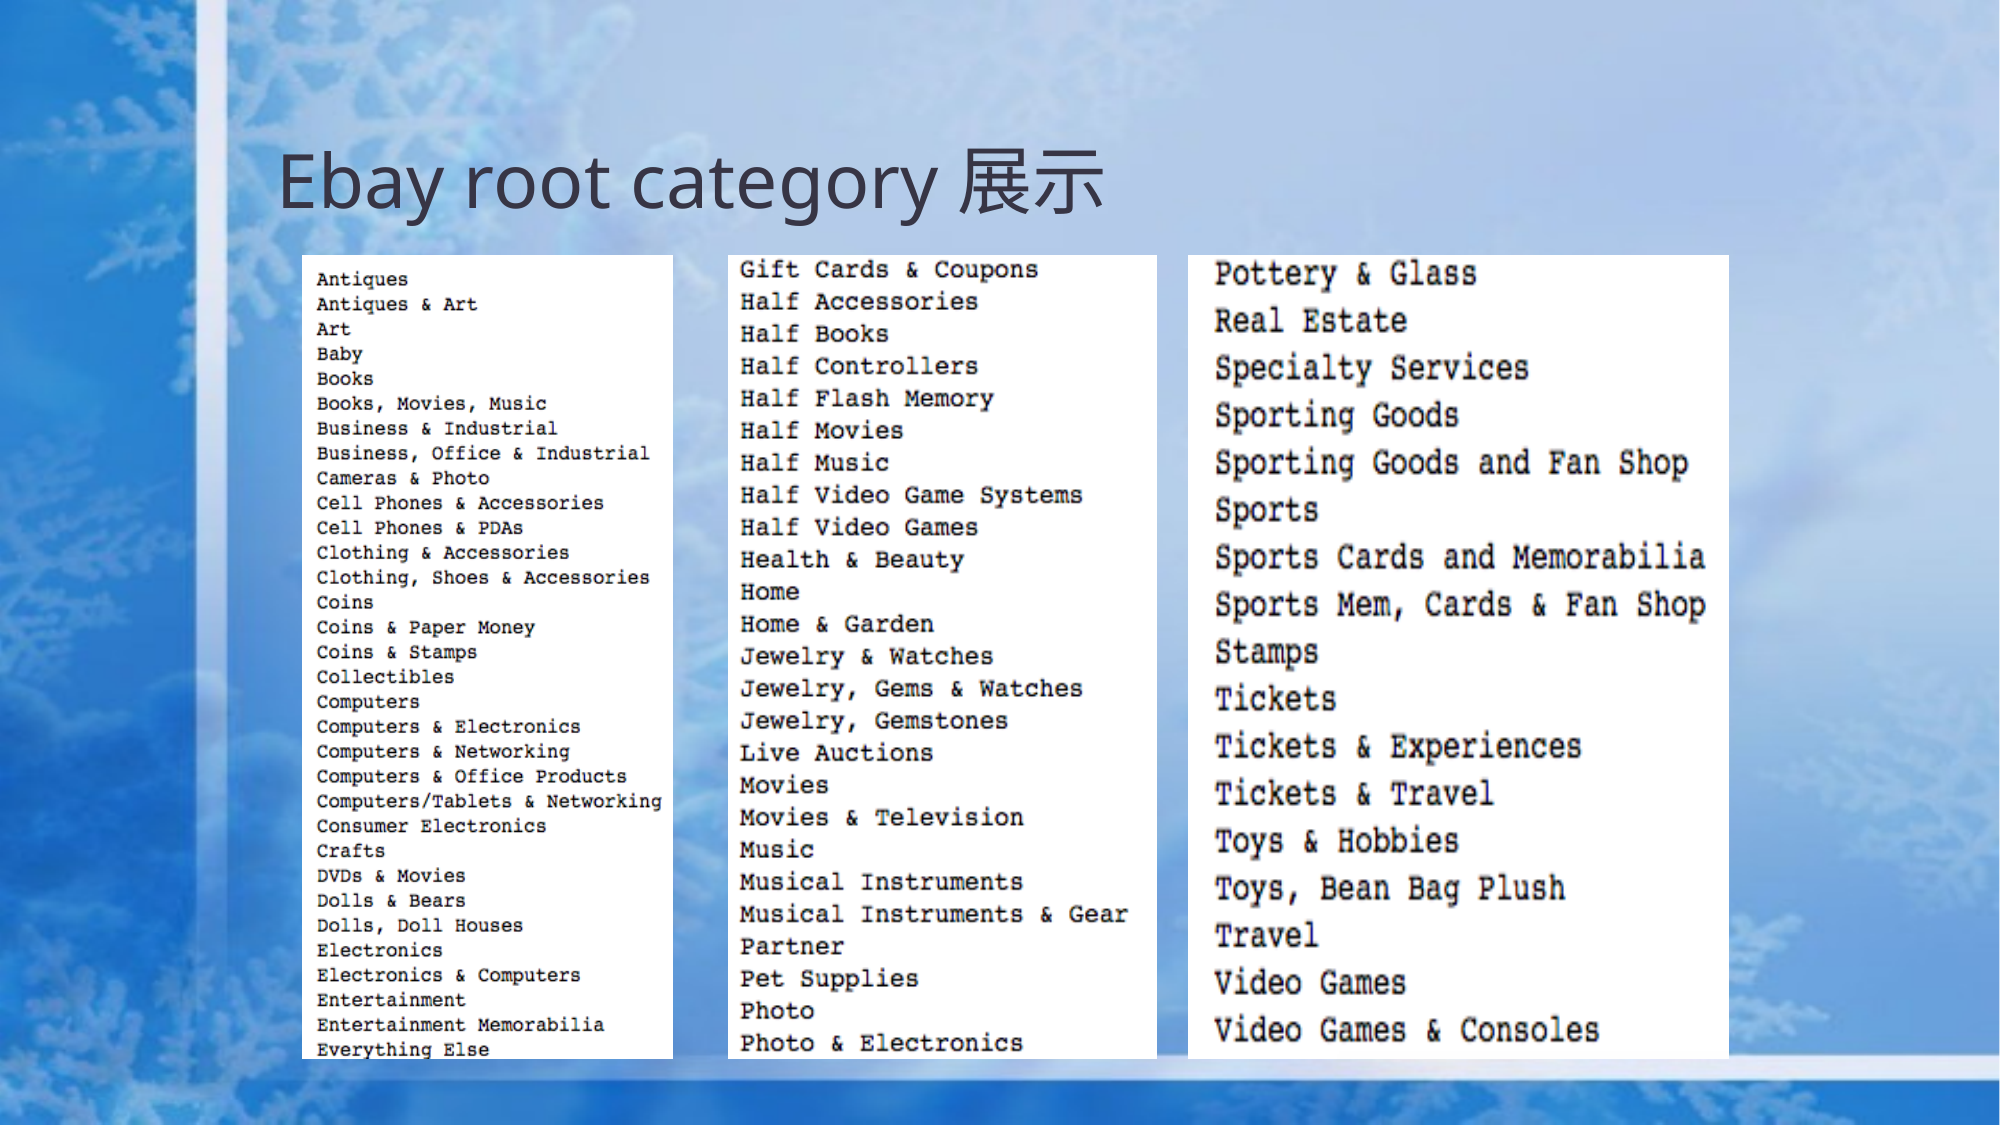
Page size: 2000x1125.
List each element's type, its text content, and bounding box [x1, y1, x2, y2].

picture [0, 0, 2000, 1125]
title Ebay root category展示 [261, 29, 1867, 233]
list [302, 255, 673, 1059]
